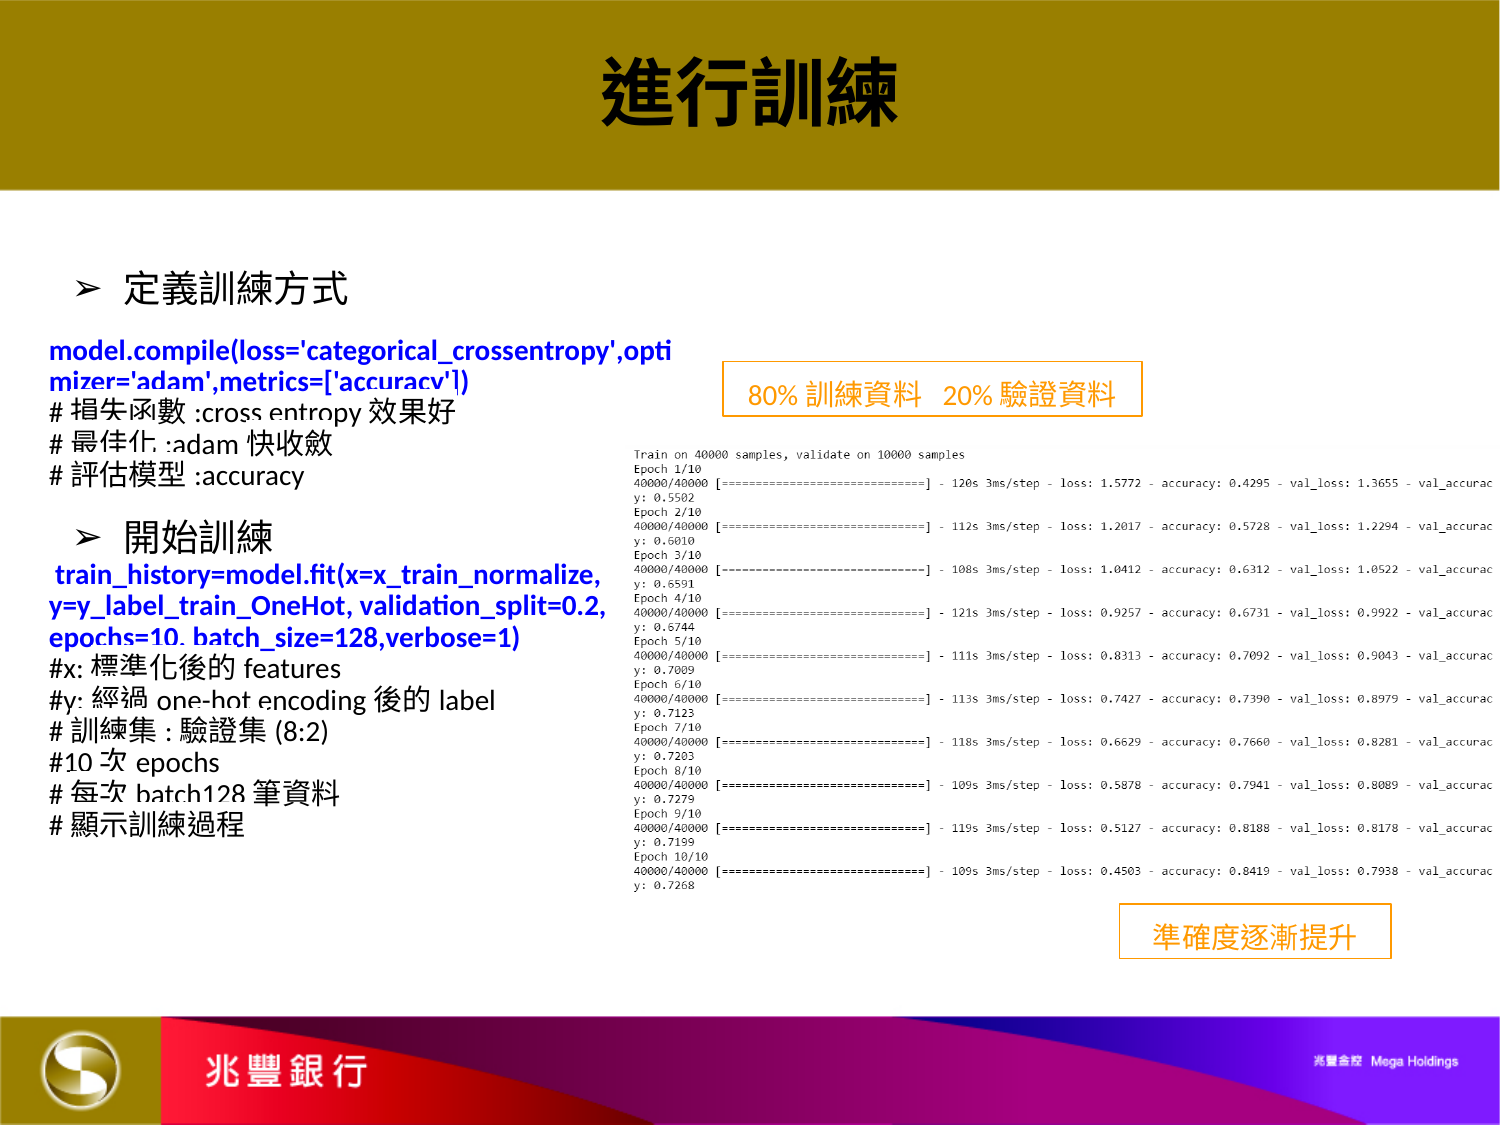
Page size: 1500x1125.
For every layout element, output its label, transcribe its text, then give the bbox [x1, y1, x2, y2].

text_box 80%訓練資料 20%驗證資料 [722, 361, 1142, 417]
title 進行訓練 [51, 40, 1449, 135]
picture [0, 0, 1500, 1125]
list 定義訓練方式 model.compile(loss='categorical_crossentropy',optimizer='adam',metrics=['accuracy']) #損失函數:cross entropy效果好 #最佳化:adam快收斂 #評估模型:accuracy 開始訓練 train_history=model.fit(x=x_train_normalize, y=y_label_train_OneHot, validation_split=0.2, epochs=10, batch_size=128,verbose=1) #x:標準化後的features #y:經過one-hot encoding後的label #訓練集:驗證集(8:2) #10次epochs #每次batch128筆資料 #顯示訓練過程 [33, 254, 690, 882]
text_box 準確度逐漸提升 [1119, 903, 1391, 959]
